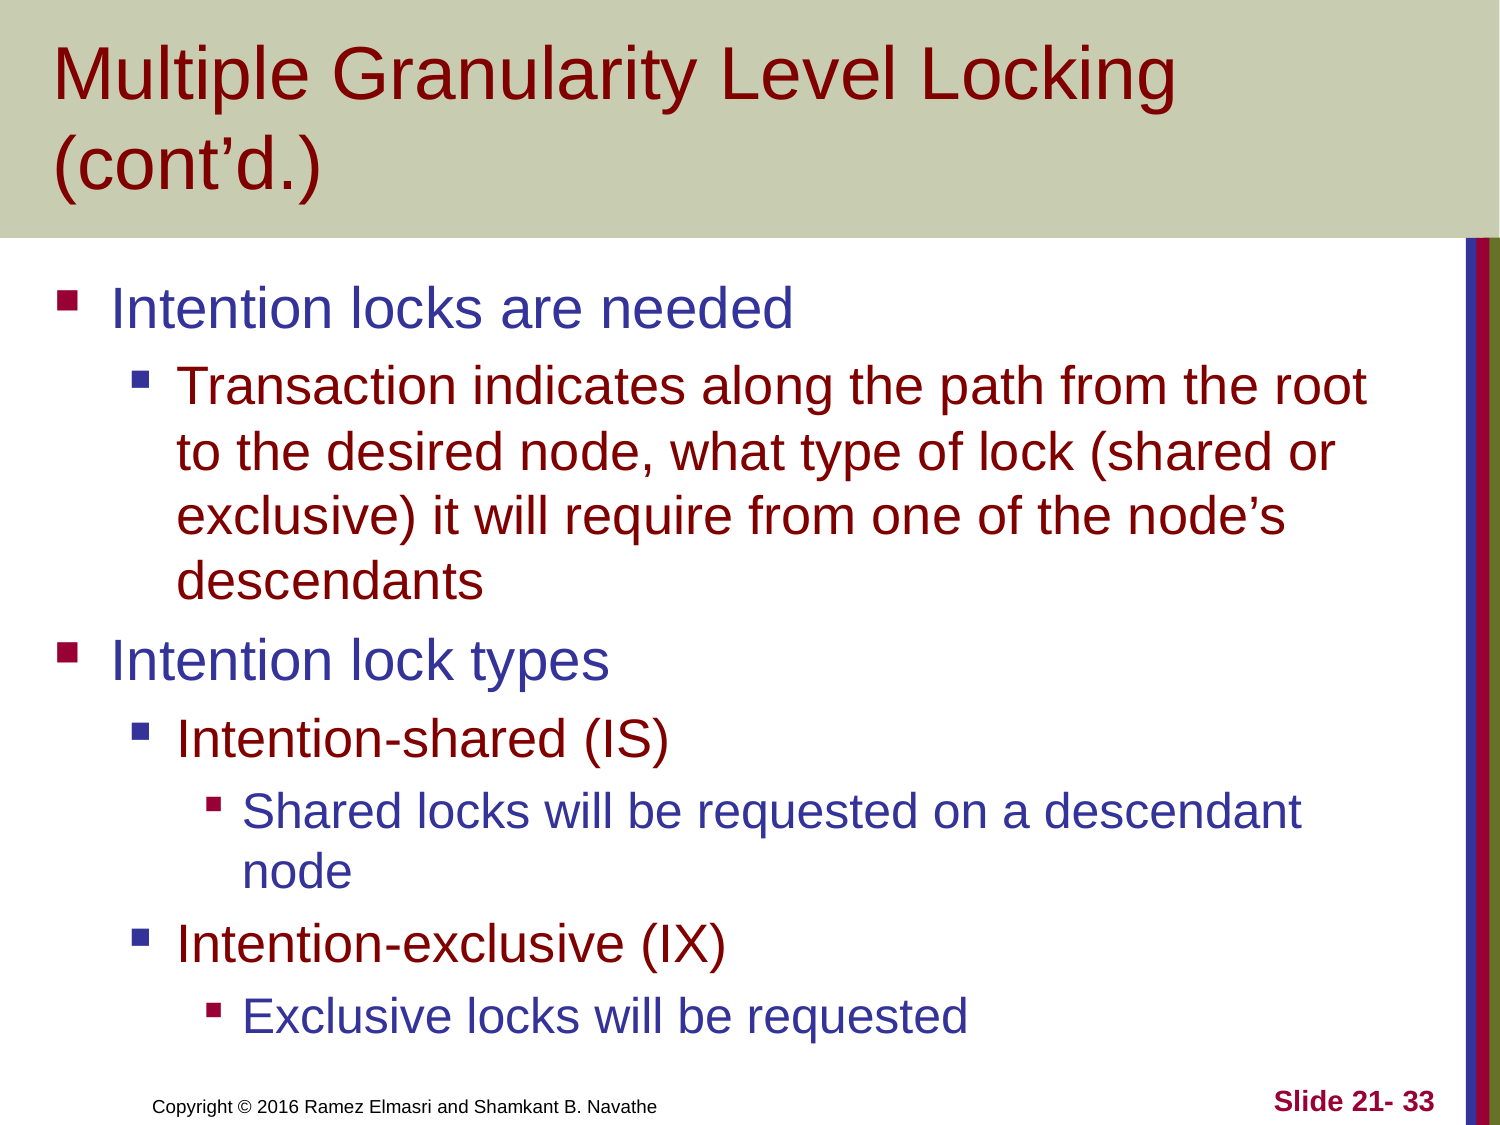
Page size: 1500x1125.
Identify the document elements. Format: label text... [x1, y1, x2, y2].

title Multiple Granularity Level Locking (cont’d.) [37, 49, 1317, 213]
list Intention locks are needed Transaction indicates along the path from the root to the desired node, what type of lock (shared or exclusive) it will require from one of the node’s descendants Intention lock types Intention-shared (IS) Shared locks will be requested on a descendant node Intention-exclusive (IX) Exclusive locks will be requested [39, 262, 1400, 1013]
slide_number Slide 21- 33 [1137, 1049, 1451, 1125]
